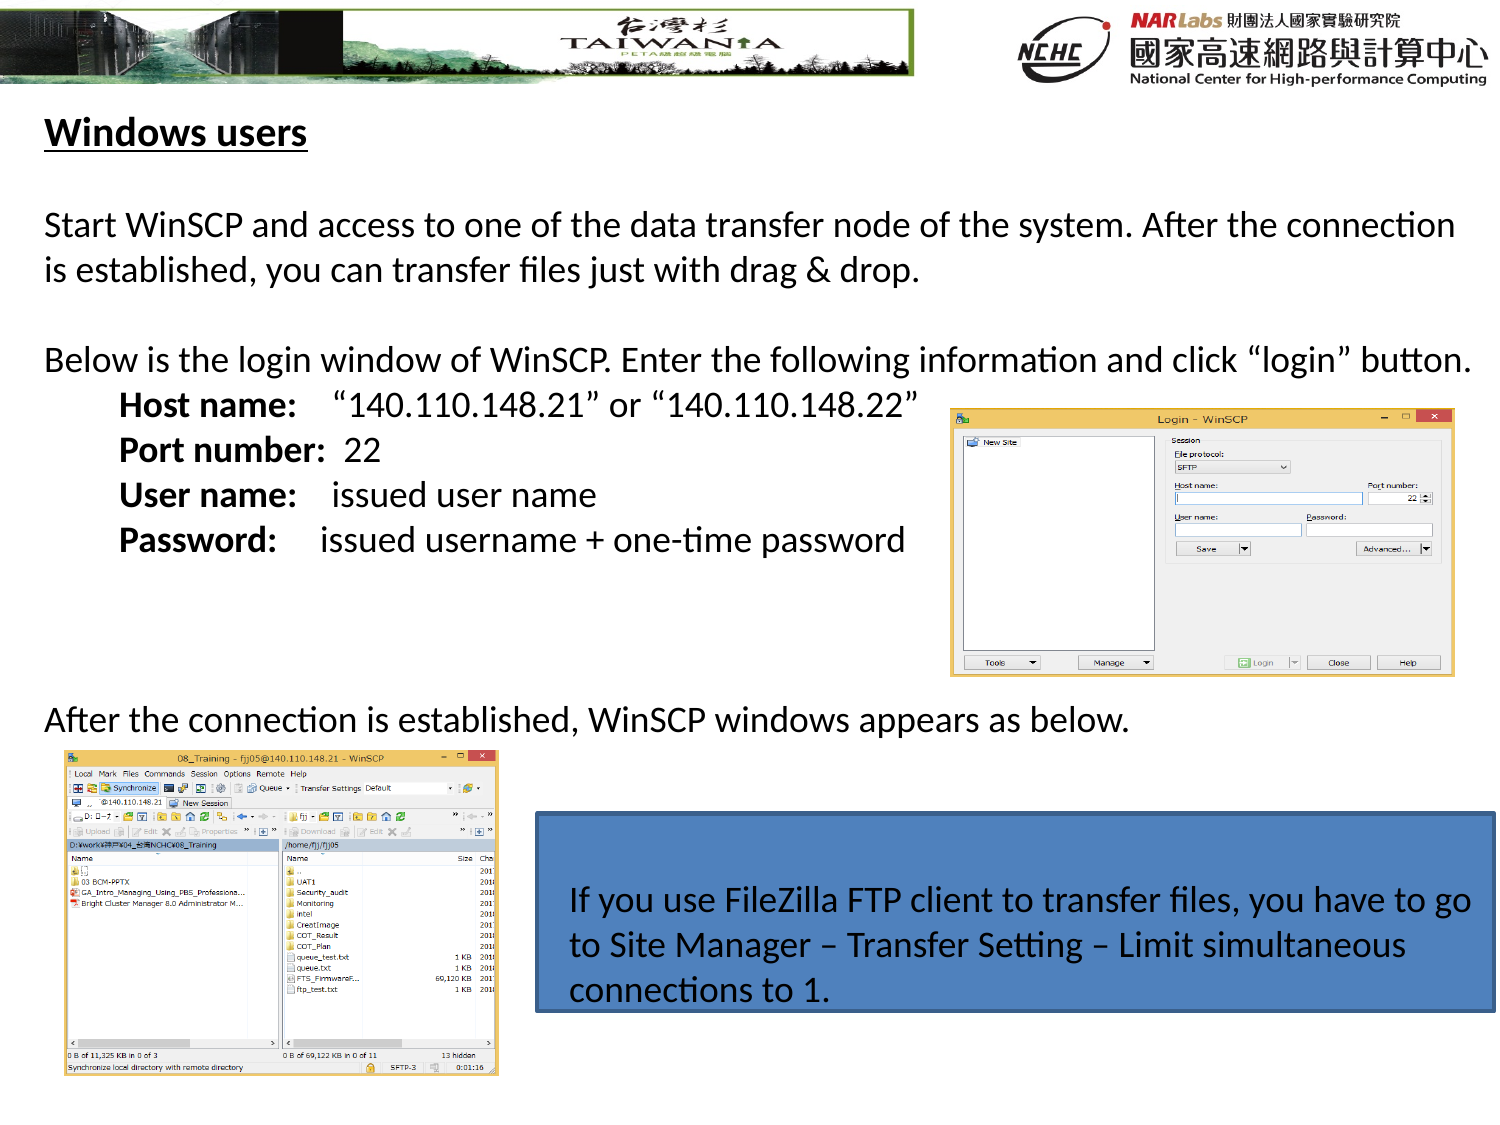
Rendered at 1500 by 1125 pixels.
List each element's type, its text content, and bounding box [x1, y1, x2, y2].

picture [1010, 5, 1495, 94]
picture [0, 0, 975, 84]
picture [950, 408, 1456, 677]
picture [64, 750, 499, 1077]
text_box Windows users Start WinSCP and access to one of the data transfer node of the system. After the connection is established, you can transfer files just with drag & drop. Below is the login window of WinSCP. Enter the following information and click “login” button. Host name: “140.110.148.21” or “140.110.148.22” Port number: 22 User name: issued user name Password: issued username + one-time password After the connection is established, WinSCP windows appears as below. If you use FileZilla FTP client to transfer files, you have to go to Site Manager – Transfer Setting – Limit simultaneous connections to 1. [29, 97, 1495, 1108]
